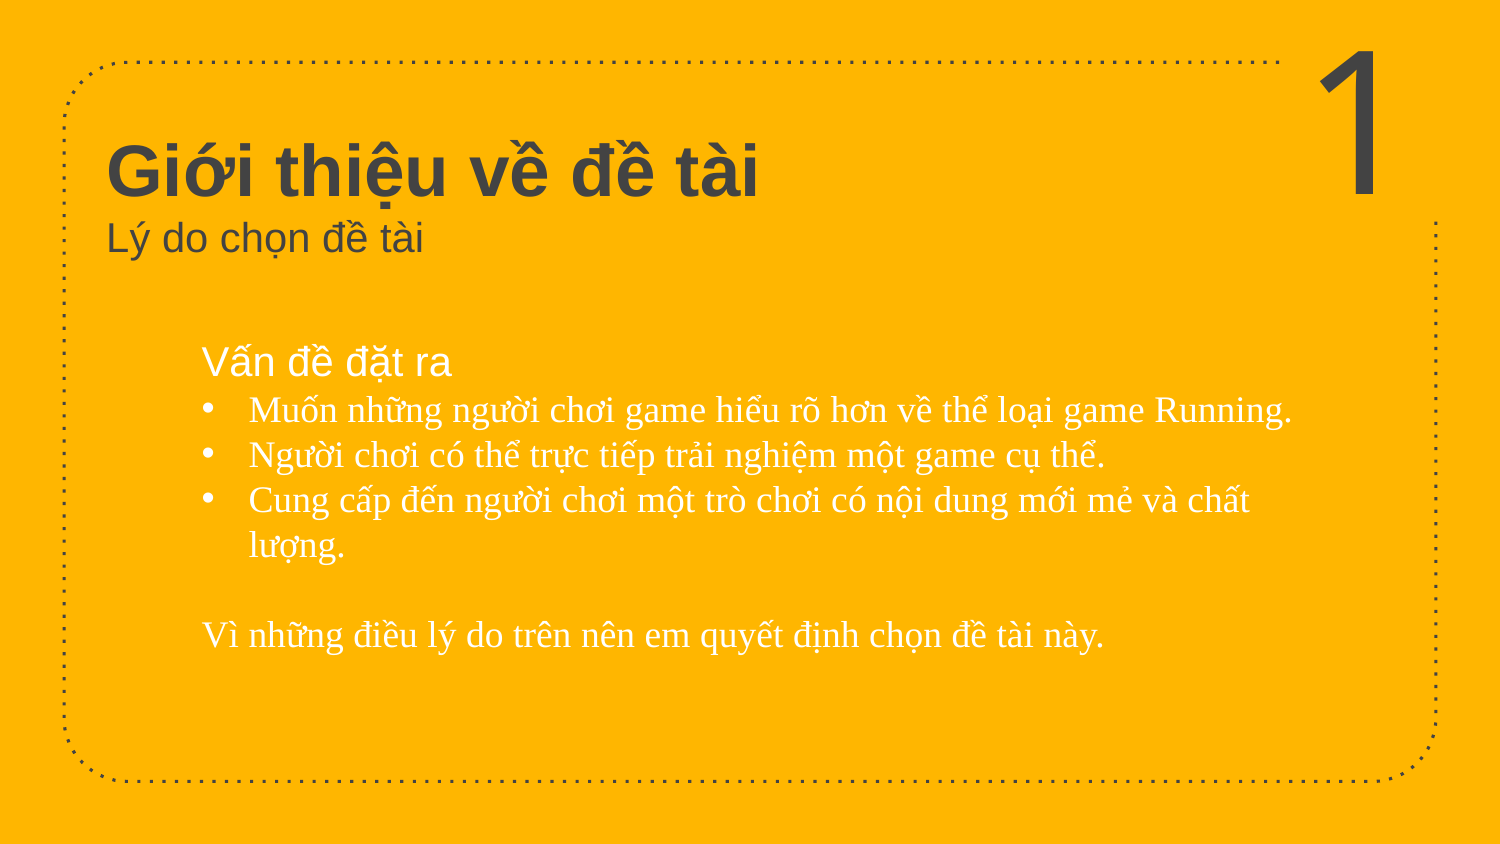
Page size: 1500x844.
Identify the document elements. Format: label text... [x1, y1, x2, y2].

subtitle Vấn đề đặt ra Muốn những người chơi game hiểu rõ hơn về thể loại game Running. Người chơi có thể trực tiếp trải nghiệm một game cụ thể. Cung cấp đến người chơi một trò chơi có nội dung mới mẻ và chất lượng. Vì những điều lý do trên nên em quyết định chọn đề tài này. [186, 319, 1347, 687]
text_box 1 [1281, 0, 1439, 229]
title Giới thiệu về đề tài Lý do chọn đề tài [91, 151, 927, 276]
